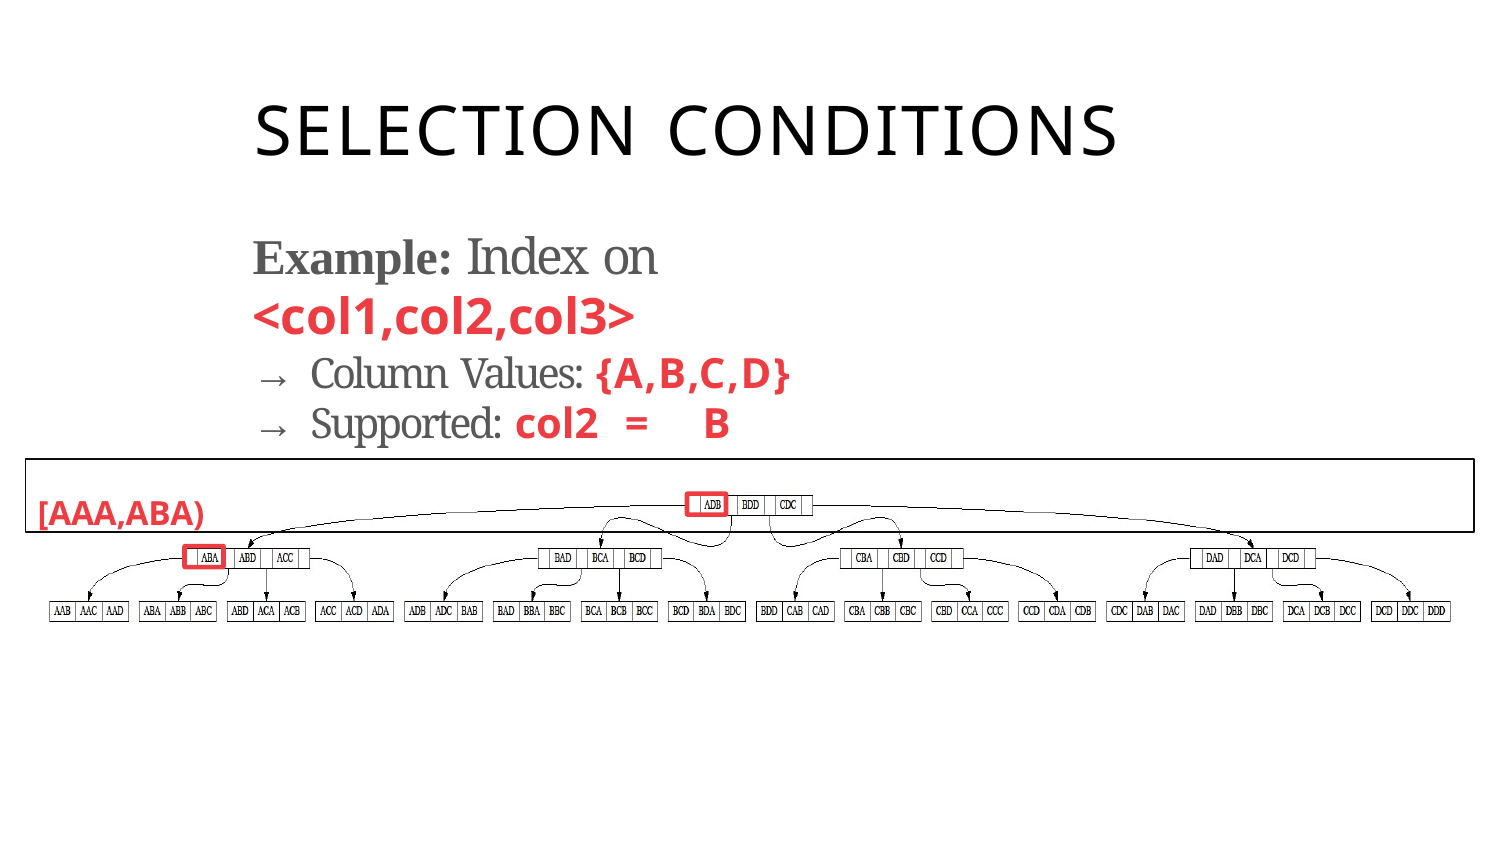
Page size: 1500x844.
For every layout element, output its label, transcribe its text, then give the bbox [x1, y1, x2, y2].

text_box Example: Index on <col1,col2,col3> → Column Values: {A,B,C,D} → Supported: col2 = B [250, 222, 1053, 448]
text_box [26, 459, 1474, 657]
title SELECTION CONDITIONS [103, 54, 1397, 199]
